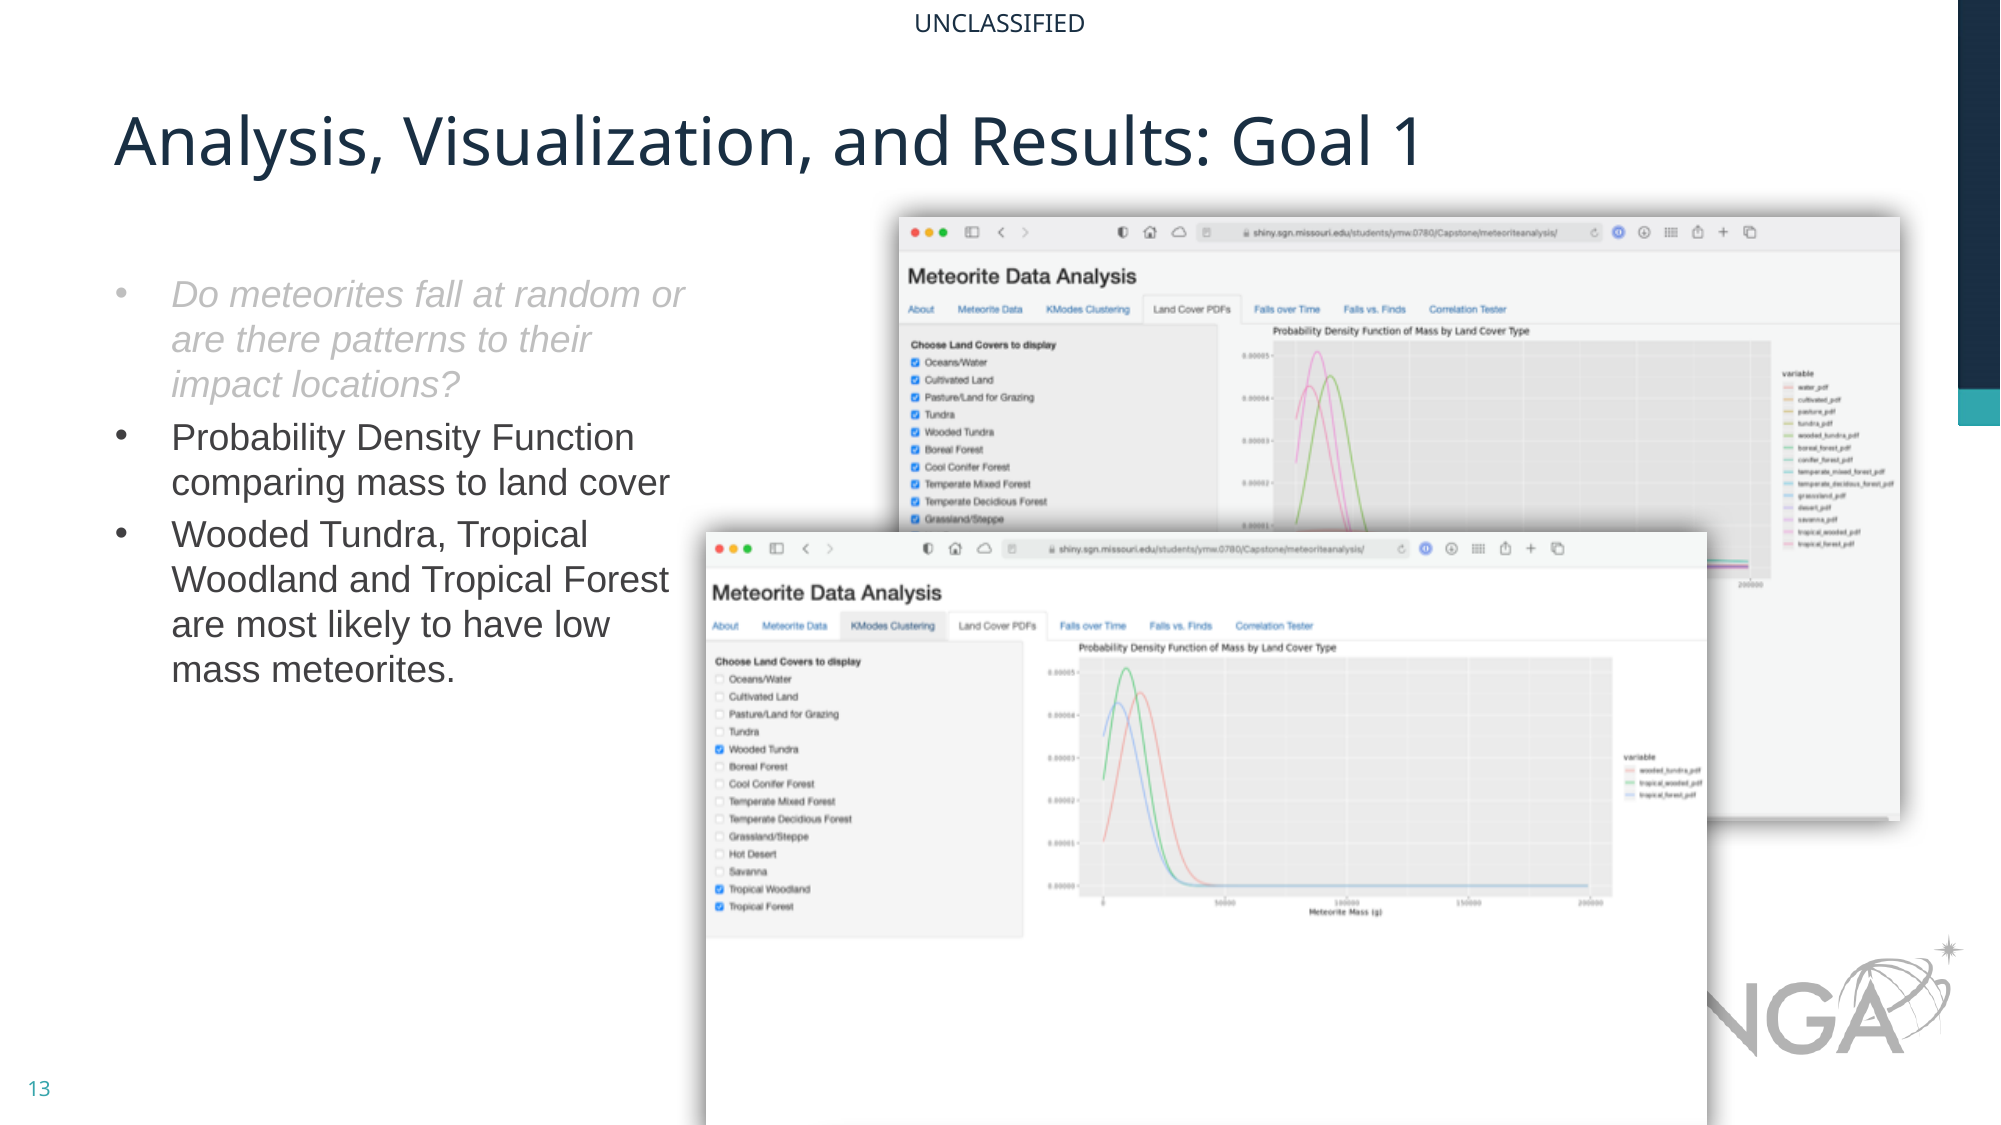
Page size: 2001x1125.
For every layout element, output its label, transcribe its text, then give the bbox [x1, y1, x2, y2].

title Analysis, Visualization, and Results: Goal 1 [99, 45, 1900, 233]
picture [706, 217, 1964, 1125]
list Do meteorites fall at random or are there patterns to their impact locations? Probability Density Function comparing mass to land cover Wooded Tundra, Tropical Woodland and Tropical Forest are most likely to have low mass meteorites. [99, 262, 707, 946]
